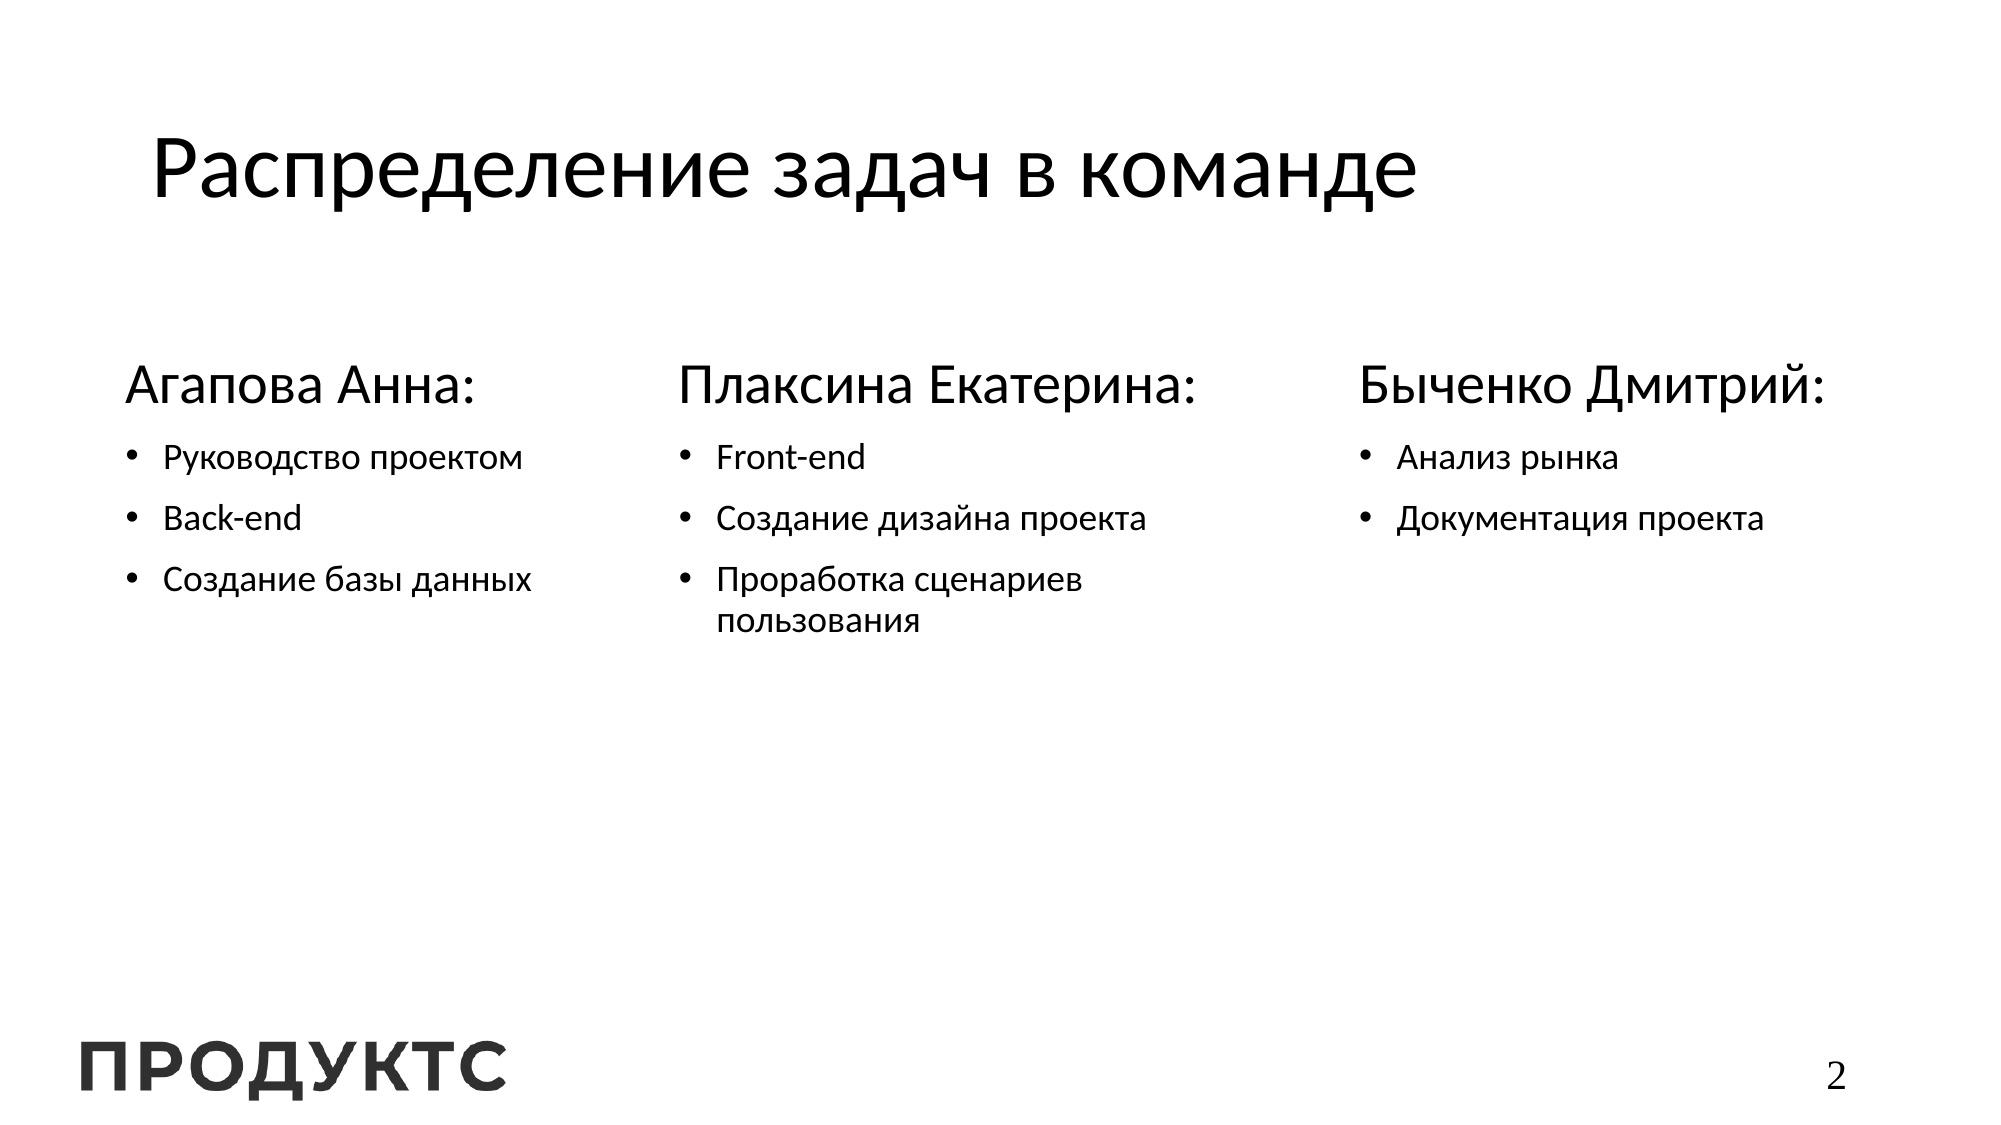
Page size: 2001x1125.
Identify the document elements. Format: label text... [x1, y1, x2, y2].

slide_number 2 [1412, 1060, 1863, 1103]
title Распределение задач в команде [136, 59, 1862, 278]
list Агапова Анна: Руководство проектом Back-end Создание базы данных [110, 345, 663, 1060]
text_box Быченко Дмитрий: Анализ рынка Документация проекта [1344, 345, 1961, 1060]
picture [46, 1019, 522, 1116]
text_box Плаксина Екатерина: Front-end Создание дизайна проекта Проработка сценариев пользования [663, 345, 1281, 1060]
